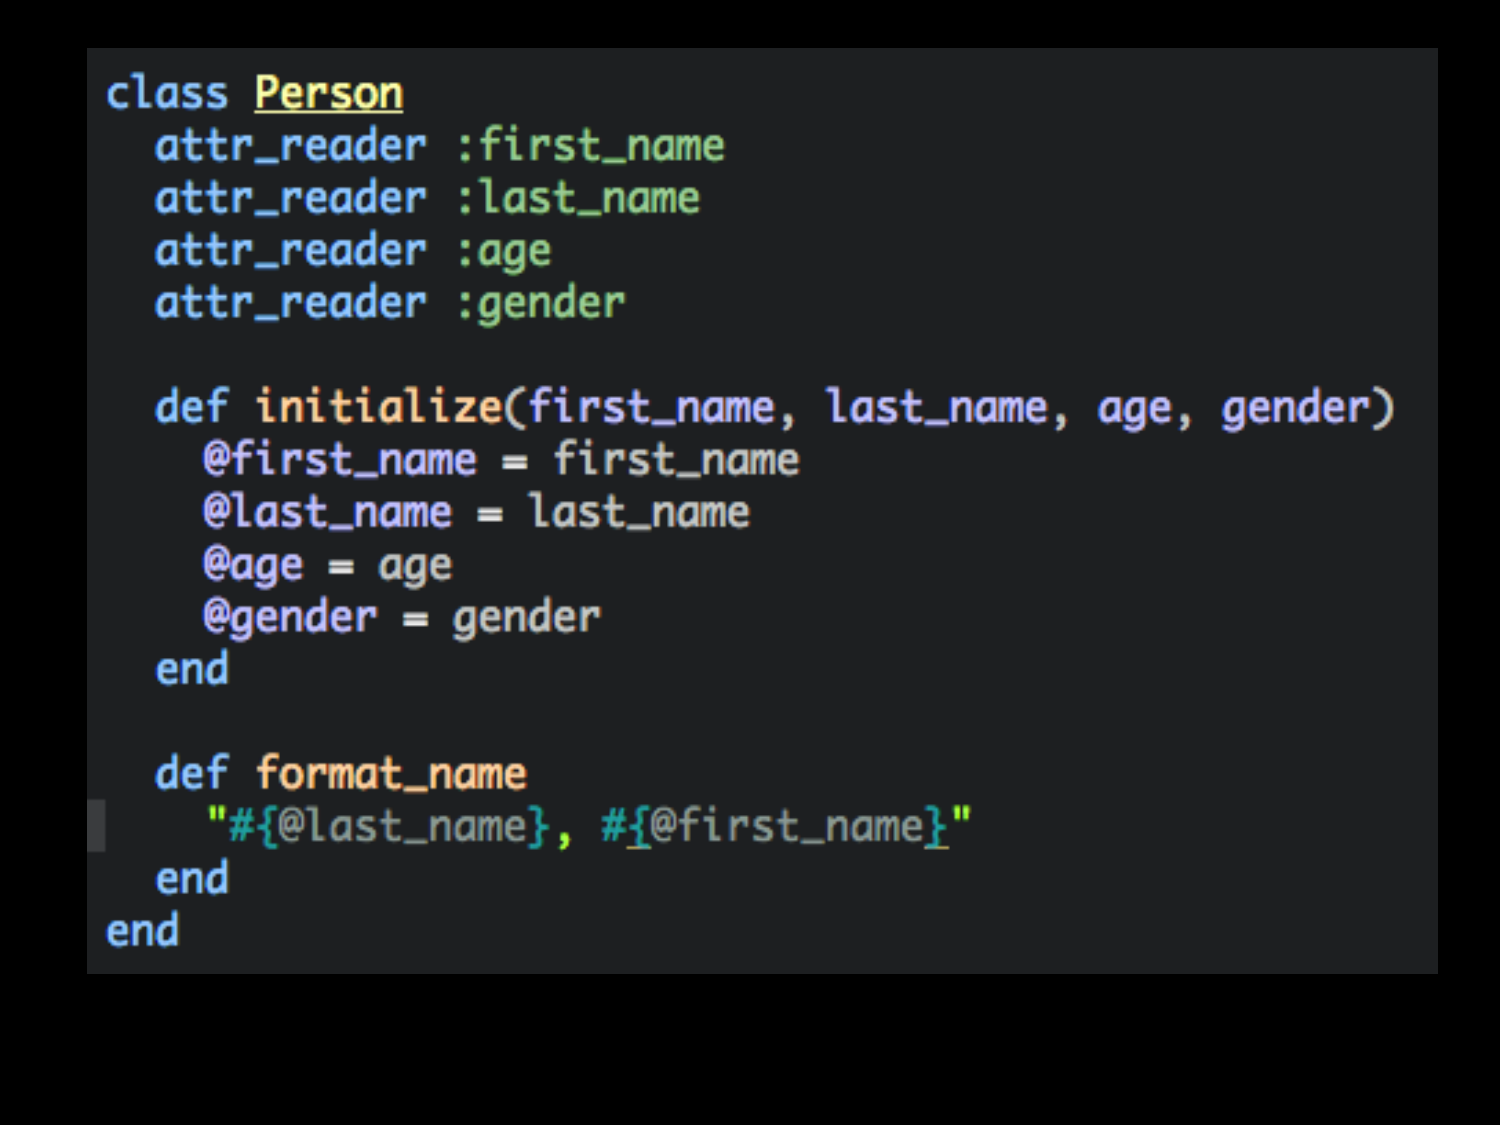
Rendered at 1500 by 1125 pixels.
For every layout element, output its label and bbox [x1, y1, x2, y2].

list [0, 48, 1500, 975]
